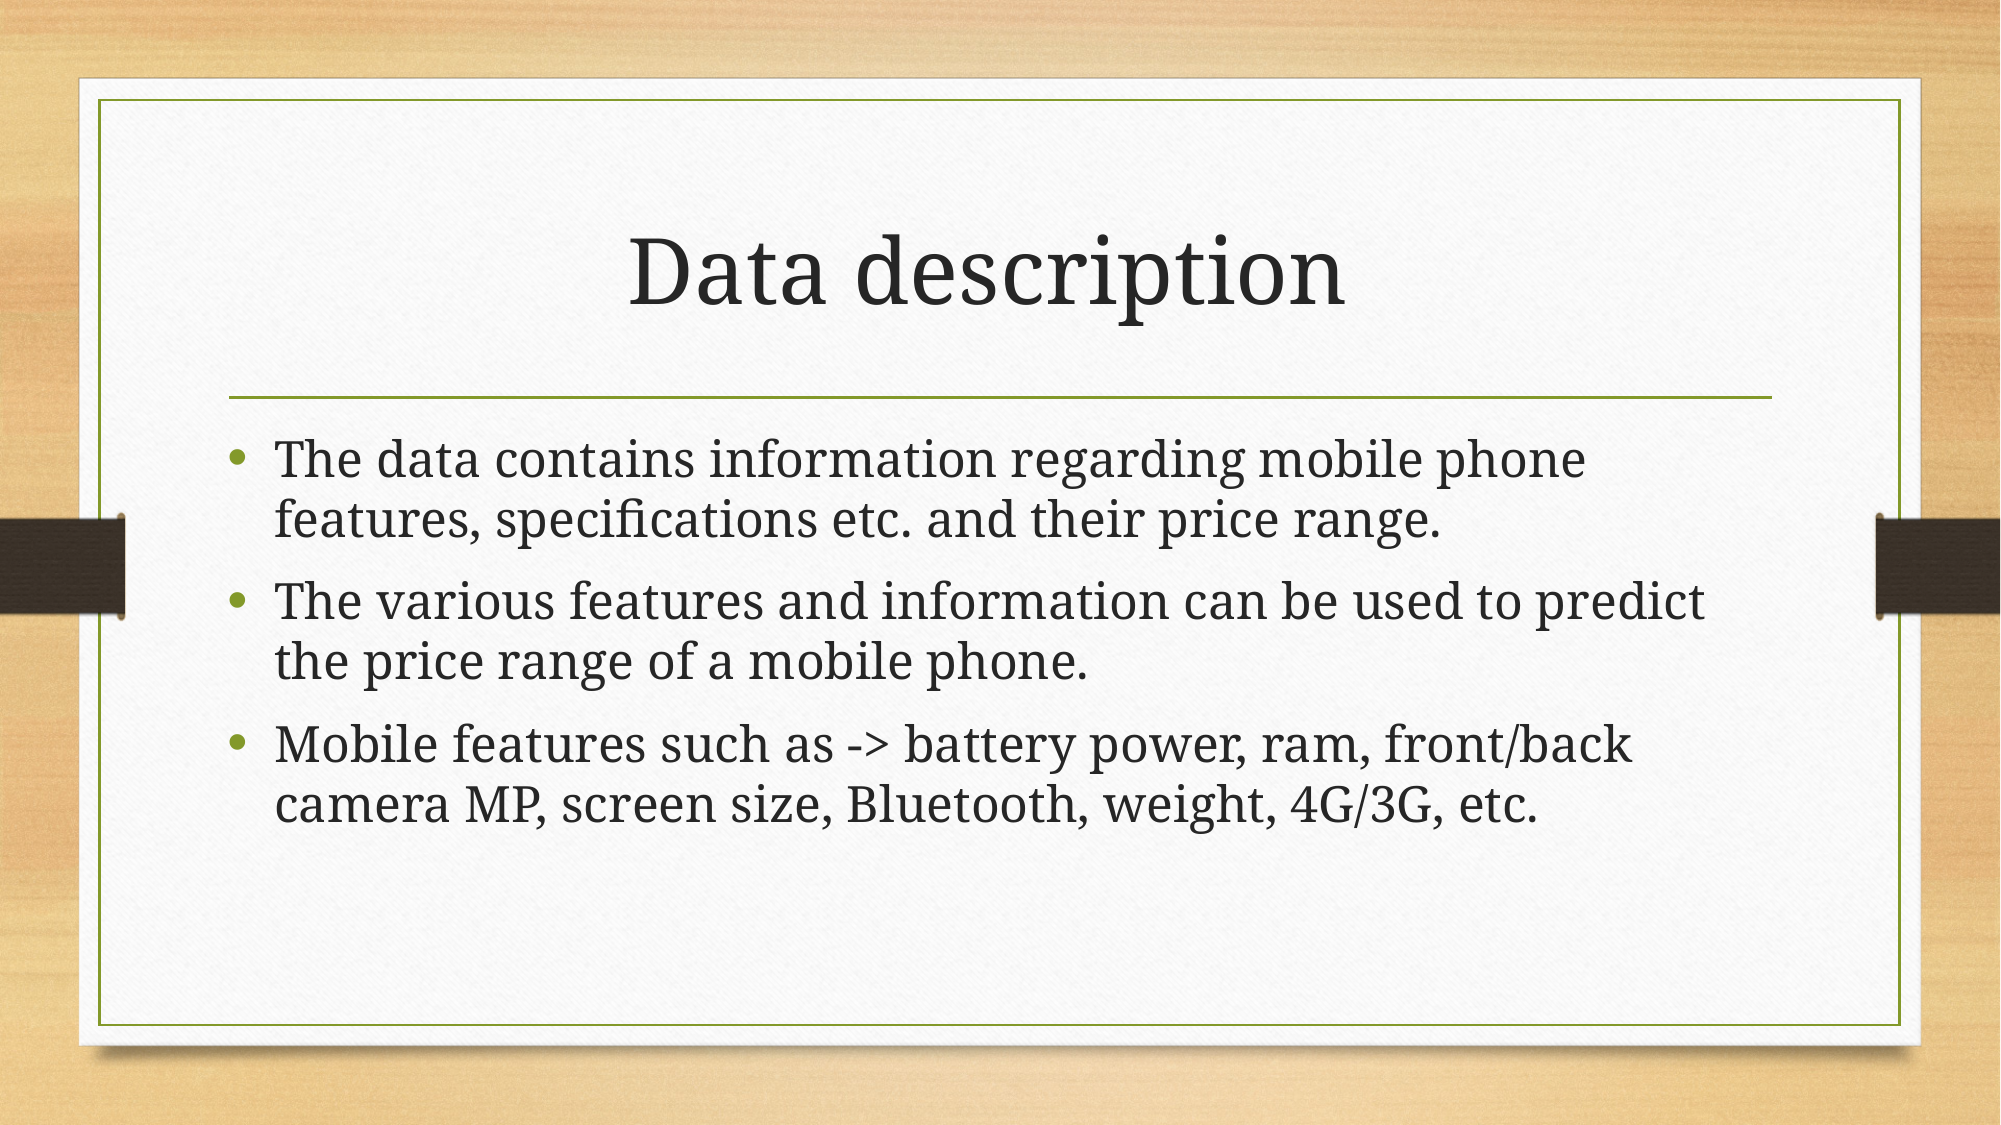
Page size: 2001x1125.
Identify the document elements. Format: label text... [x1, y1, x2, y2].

picture [0, 0, 2001, 1125]
title Data description [212, 161, 1788, 375]
list The data contains information regarding mobile phone features, specifications etc. and their price range. The various features and information can be used to predict the price range of a mobile phone. Mobile features such as -> battery power, ram, front/back camera MP, screen size, Bluetooth, weight, 4G/3G, etc. [212, 419, 1788, 964]
